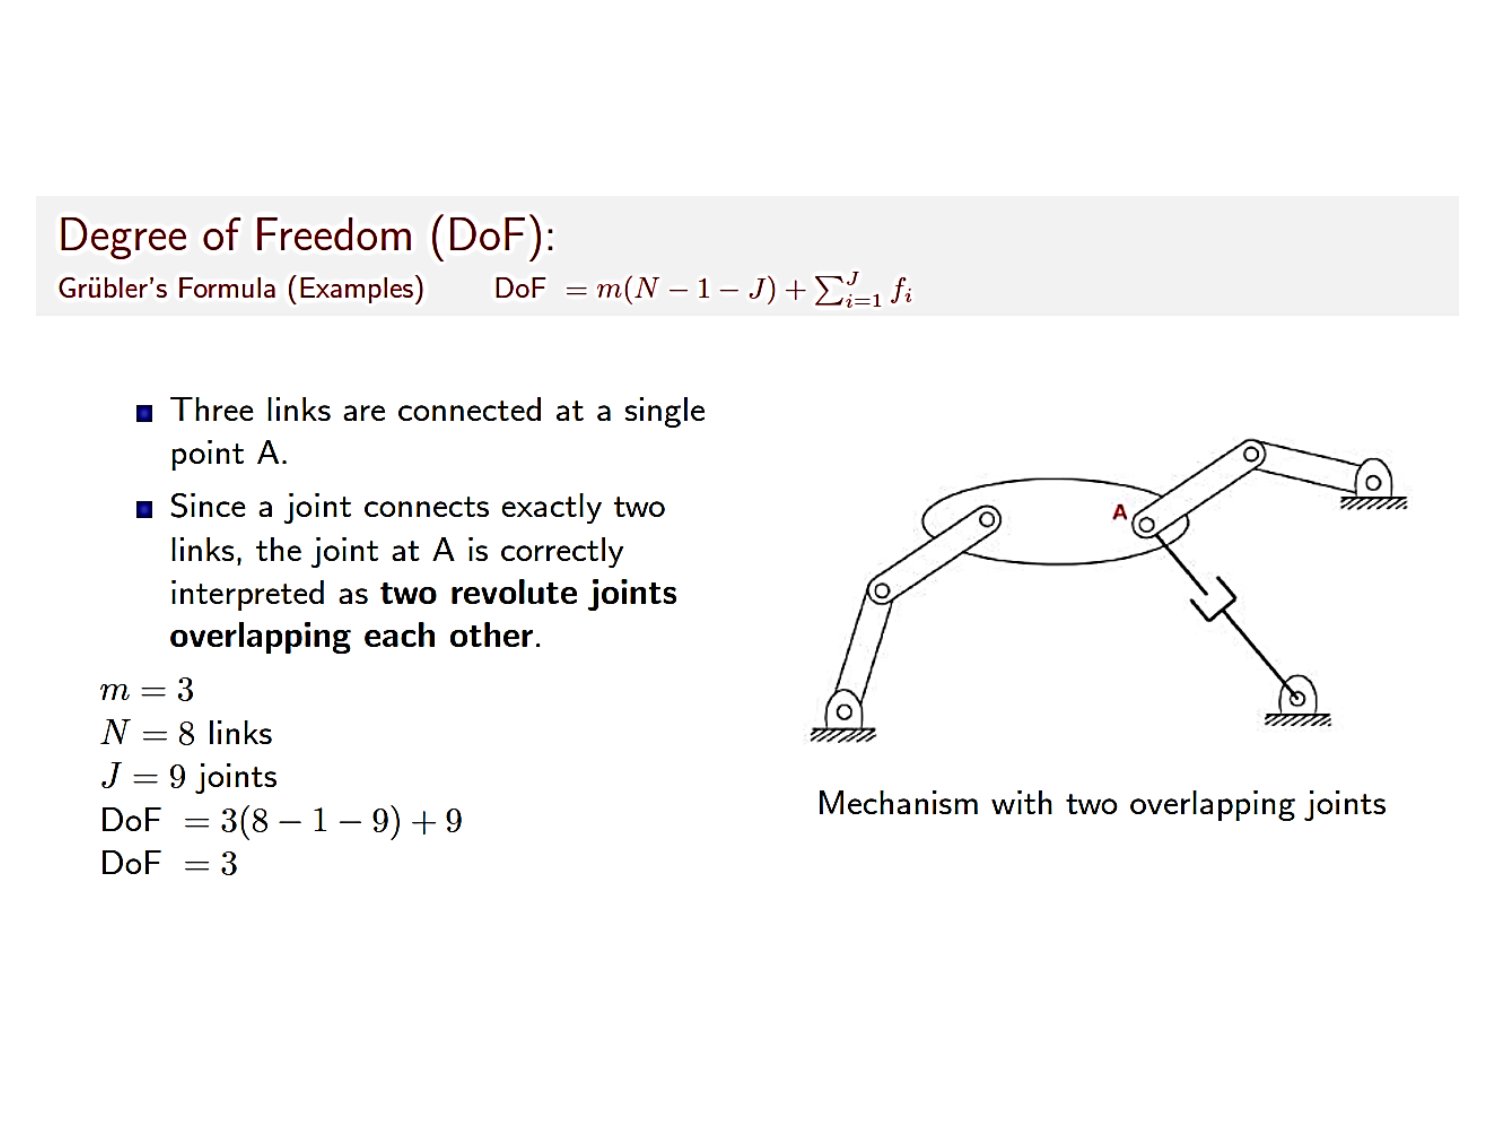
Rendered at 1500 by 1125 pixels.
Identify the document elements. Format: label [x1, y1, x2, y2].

picture [36, 195, 1459, 899]
